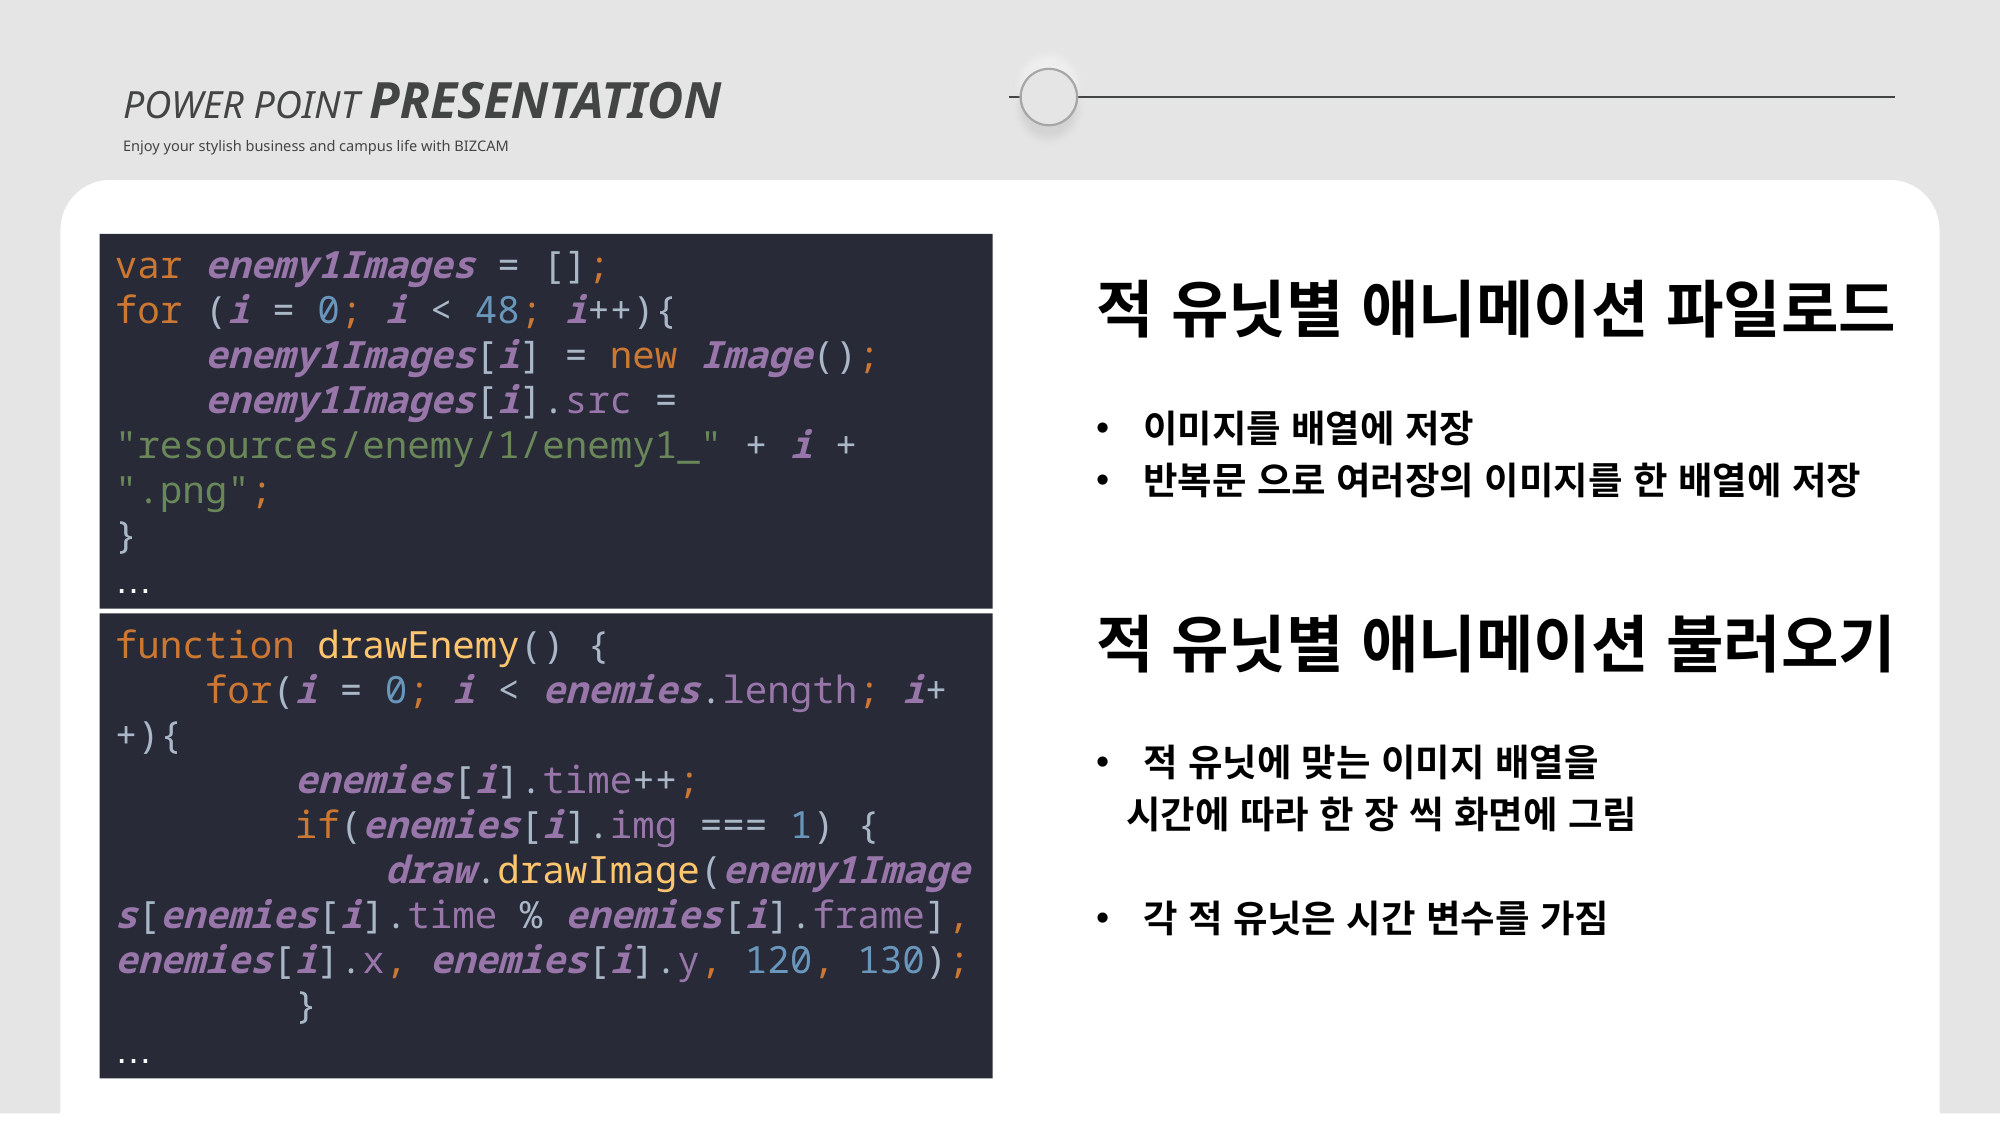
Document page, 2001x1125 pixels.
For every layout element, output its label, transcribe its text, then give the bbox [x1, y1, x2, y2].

text_box 적 유닛별 애니메이션 불러오기 적 유닛에 맞는 이미지 배열을 시간에 따라 한 장 씩 화면에 그림 각 적 유닛은 시간 변수를 가짐 [1081, 620, 1912, 948]
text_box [1020, 68, 1078, 126]
text_box POWER POINT PRESENTATION Enjoy your stylish business and campus life with BIZCAM [108, 30, 873, 162]
text_box 적 유닛별 애니메이션 파일로드 이미지를 배열에 저장 반복문 으로 여러장의 이미지를 한 배열에 저장 [1081, 286, 1912, 510]
text_box [0, 0, 2000, 1115]
text_box var enemy1Images = []; for (i = 0; i < 48; i++){ enemy1Images[i] = new Image(); enemy1Images[i].src = "resources/enemy/1/enemy1_" + i + ".png"; } … [99, 233, 993, 609]
text_box function drawEnemy() { for(i = 0; i < enemies.length; i++){ enemies[i].time++; if(enemies[i].img === 1) { draw.drawImage(enemy1Images[enemies[i].time % enemies[i].frame], enemies[i].x, enemies[i].y, 120, 130); } … [99, 613, 993, 1079]
